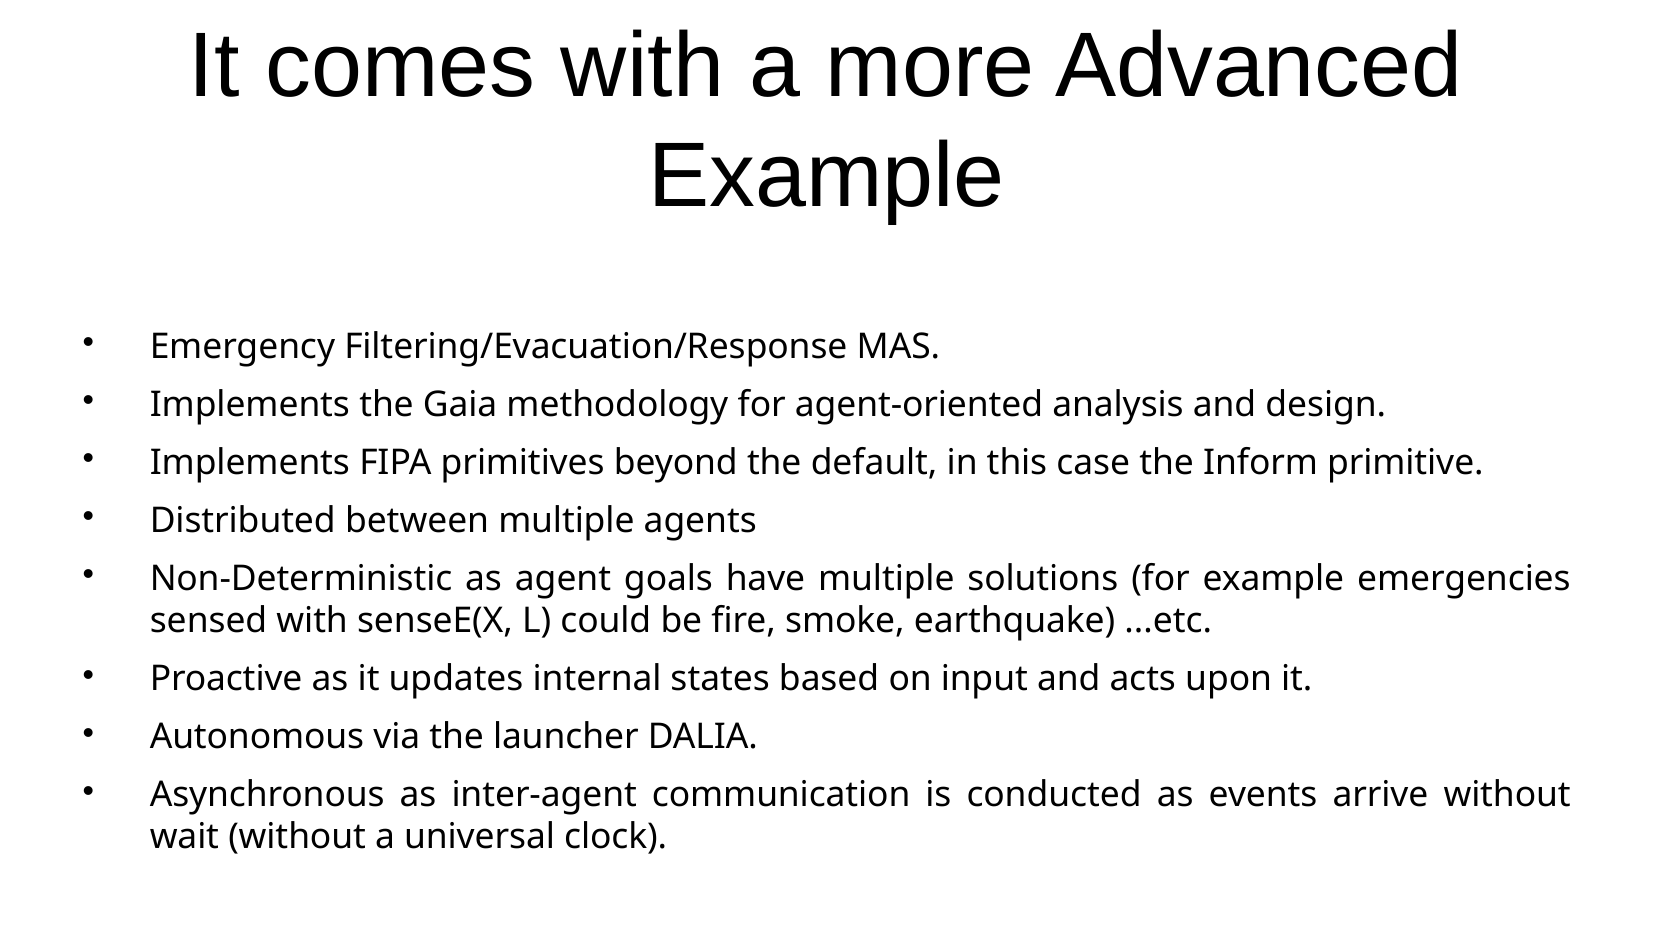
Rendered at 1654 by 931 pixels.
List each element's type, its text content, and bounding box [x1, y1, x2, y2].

list Emergency Filtering/Evacuation/Response MAS. Implements the Gaia methodology for agent-oriented analysis and design. Implements FIPA primitives beyond the default, in this case the Inform primitive. Distributed between multiple agents Non-Deterministic as agent goals have multiple solutions (for example emergencies sensed with senseE(X, L) could be fire, smoke, earthquake) ...etc. Proactive as it updates internal states based on input and acts upon it. Autonomous via the launcher DALIA. Asynchronous as inter-agent communication is conducted as events arrive without wait (without a universal clock). [82, 323, 1571, 863]
title It comes with a more Advanced Example [82, 12, 1571, 218]
